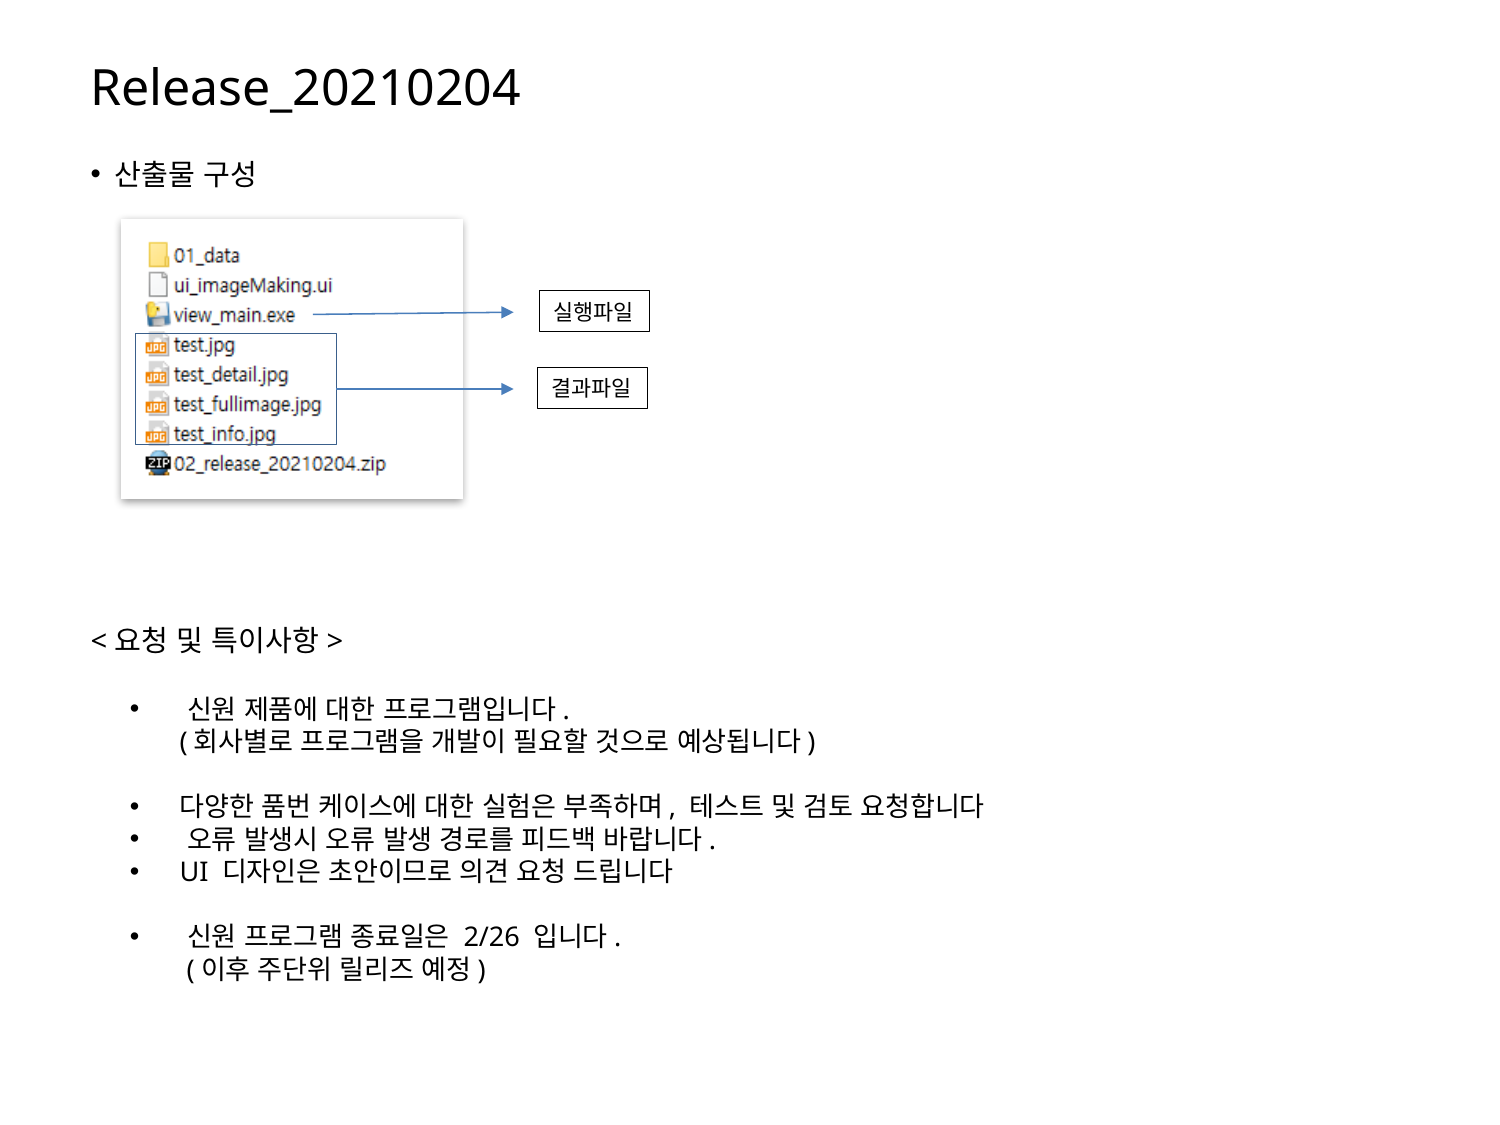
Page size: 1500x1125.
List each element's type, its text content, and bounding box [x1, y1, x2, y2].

text_box 실행파일 [537, 289, 651, 334]
text_box 결과파일 [535, 365, 649, 411]
picture [135, 232, 449, 485]
title Release_20210204 [75, 45, 1424, 126]
text_box 산출물 구성 [75, 148, 1376, 199]
text_box <요청 및 특이사항> 신원 제품에 대한 프로그램입니다. (회사별로 프로그램을 개발이 필요할 것으로 예상됩니다) 다양한 품번 케이스에 대한 실험은 부족하며, 테스트 및 검토 요청합니다 오류 발생시 오류 발생 경로를 피드백 바랍니다. UI 디자인은 초안이므로 의견 요청 드립니다 신원 프로그램 종료일은 2/26 입니다. (이후 주단위 릴리즈 예정) [75, 614, 1376, 992]
